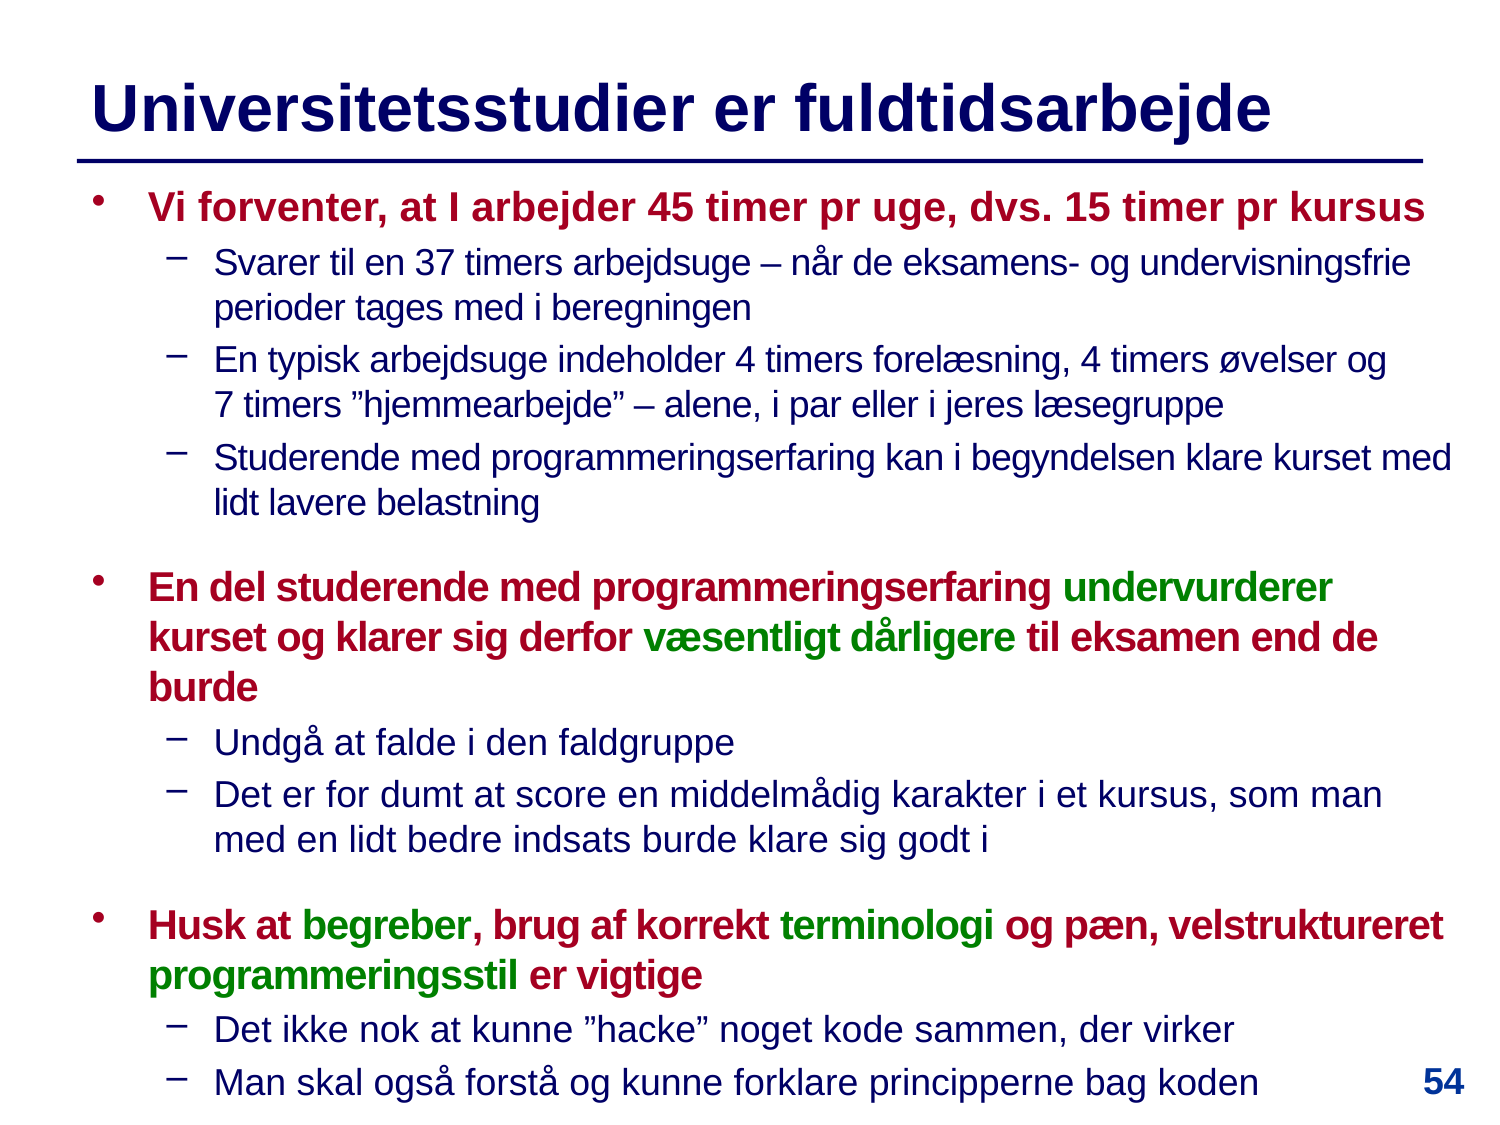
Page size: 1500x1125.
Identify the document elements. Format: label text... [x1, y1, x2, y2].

title Universitetsstudier er fuldtidsarbejde [76, 54, 1424, 155]
list Vi forventer, at I arbejder 45 timer pr uge, dvs. 15 timer pr kursus Svarer til en 37 timers arbejdsuge – når de eksamens- og undervisningsfrie perioder tages med i beregningen En typisk arbejdsuge indeholder 4 timers forelæsning, 4 timers øvelser og 7 timers ”hjemmearbejde” – alene, i par eller i jeres læsegruppe Studerende med programmeringserfaring kan i begyndelsen klare kurset med lidt lavere belastning En del studerende med programmeringserfaring undervurderer kurset og klarer sig derfor væsentligt dårligere til eksamen end de burde Undgå at falde i den faldgruppe Det er for dumt at score en middelmådig karakter i et kursus, som man med en lidt bedre indsats burde klare sig godt i Husk at begreber, brug af korrekt terminologi og pæn, velstruktureret programmeringsstil er vigtige Det ikke nok at kunne ”hacke” noget kode sammen, der virker Man skal også forstå og kunne forklare principperne bag koden [76, 172, 1471, 1094]
slide_number 54 [1387, 1050, 1500, 1125]
